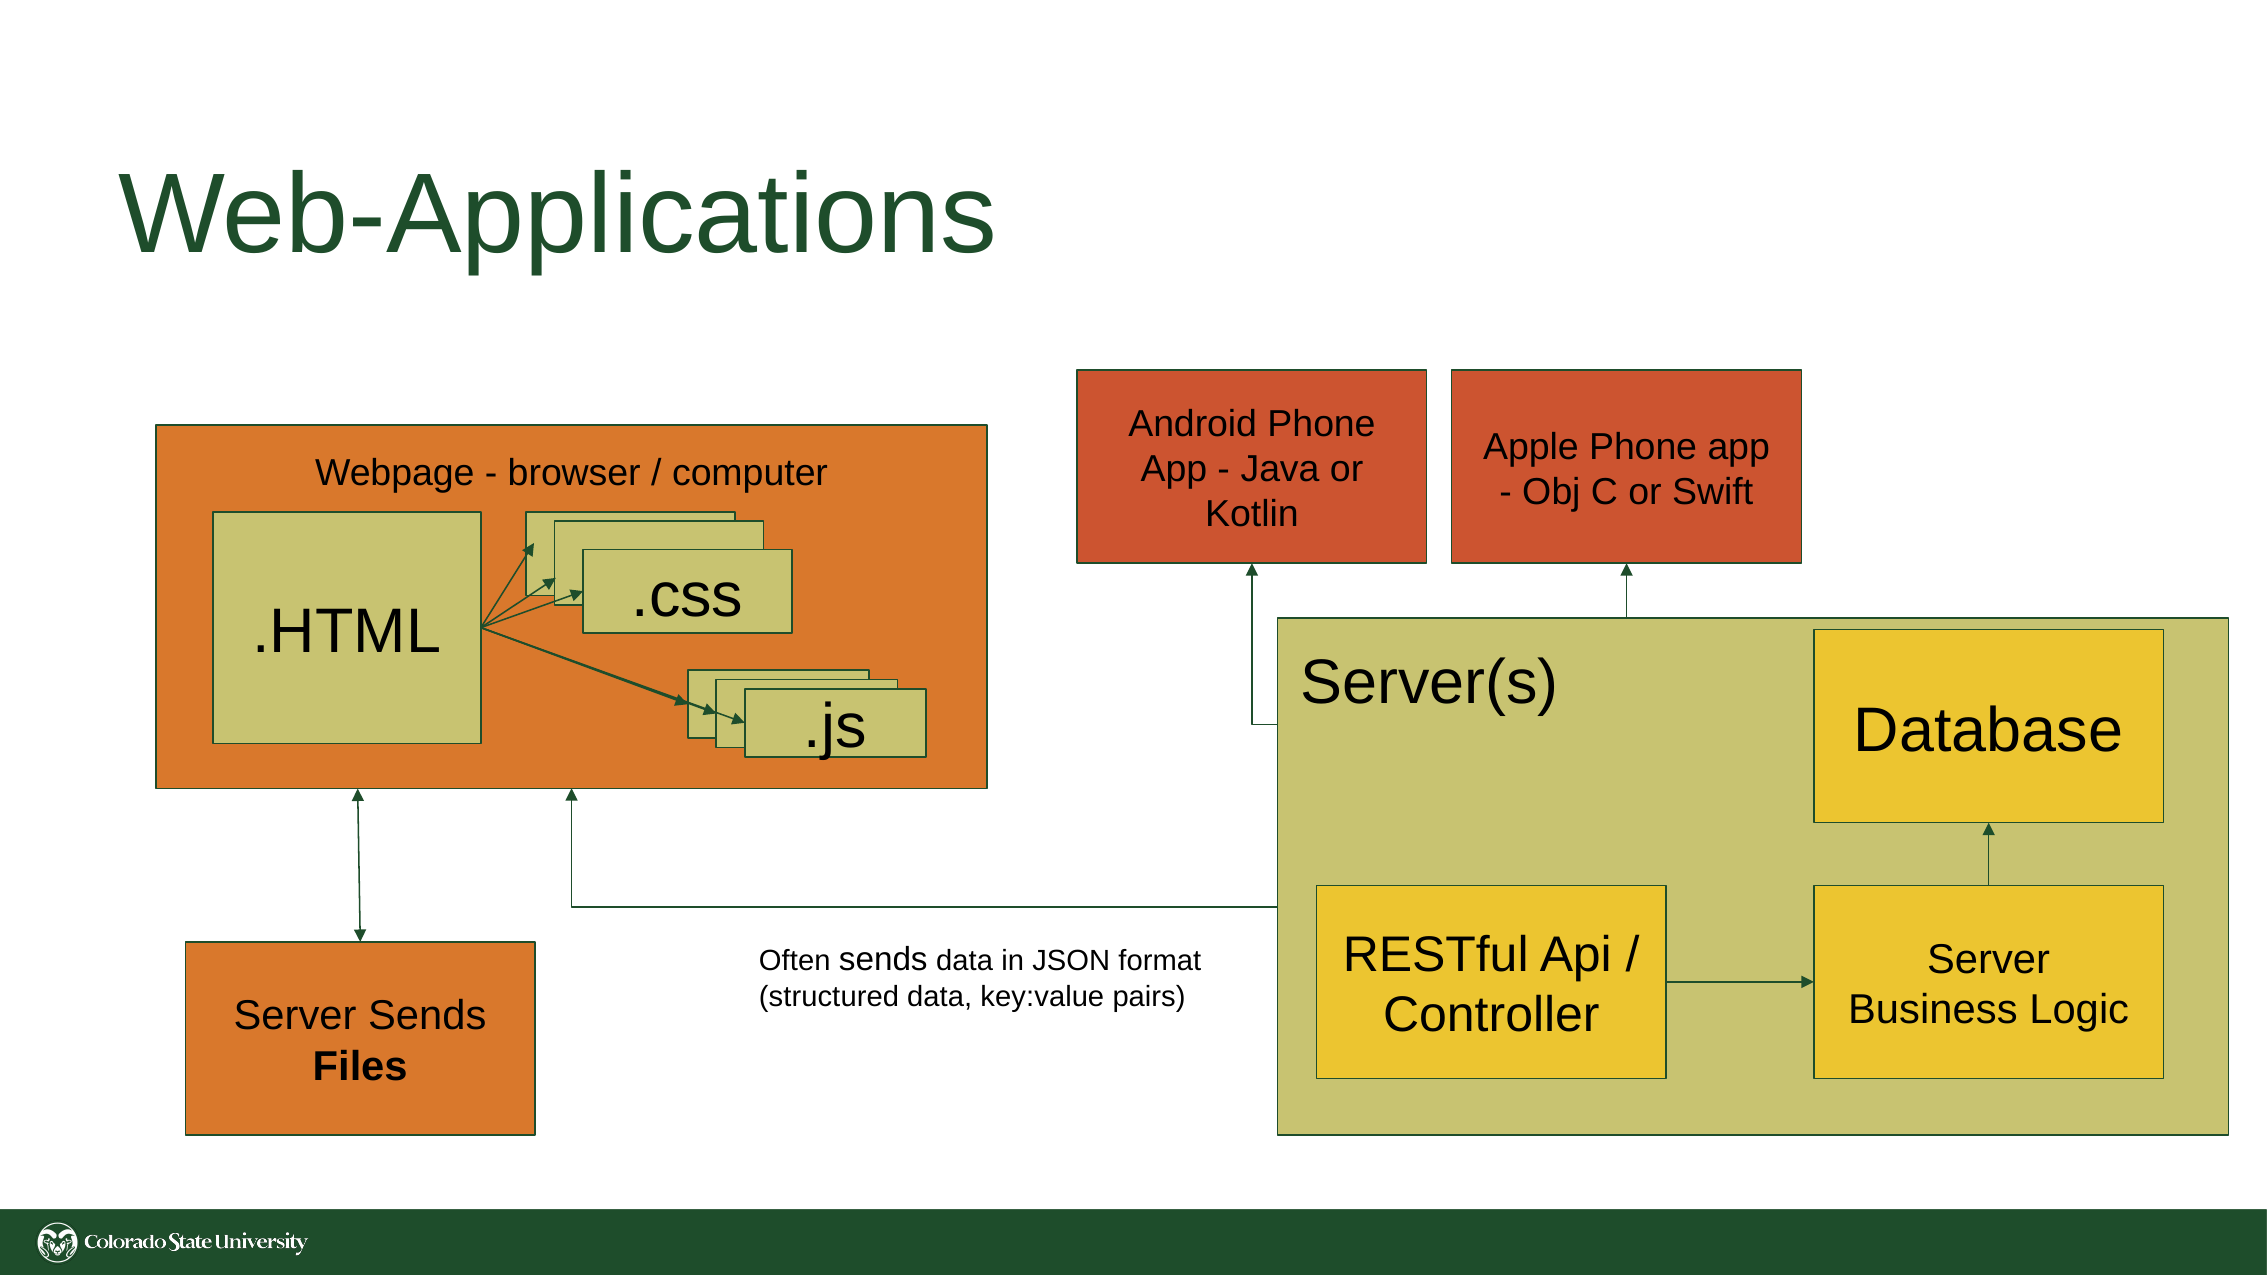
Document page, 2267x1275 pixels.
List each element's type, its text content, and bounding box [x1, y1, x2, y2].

text_box Server Business Logic [1813, 885, 2164, 1079]
text_box Often sends data in JSON format (structured data, key:value pairs) [744, 929, 1231, 1020]
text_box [1380, 643, 1708, 809]
text_box RESTful Api / Controller [1316, 885, 1667, 1079]
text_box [357, 788, 361, 943]
picture [25, 1209, 320, 1275]
text_box Server(s) [1277, 618, 2229, 1135]
text_box Database [1813, 629, 2164, 823]
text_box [571, 788, 1317, 908]
text_box Server Sends Files [185, 941, 536, 1135]
text_box Android Phone App - Java or Kotlin [1077, 369, 1427, 564]
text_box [1178, 636, 1501, 812]
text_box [155, 424, 988, 789]
title Web-Applications [103, 123, 2164, 290]
text_box Apple Phone app - Obj C or Swift [1451, 369, 1802, 564]
